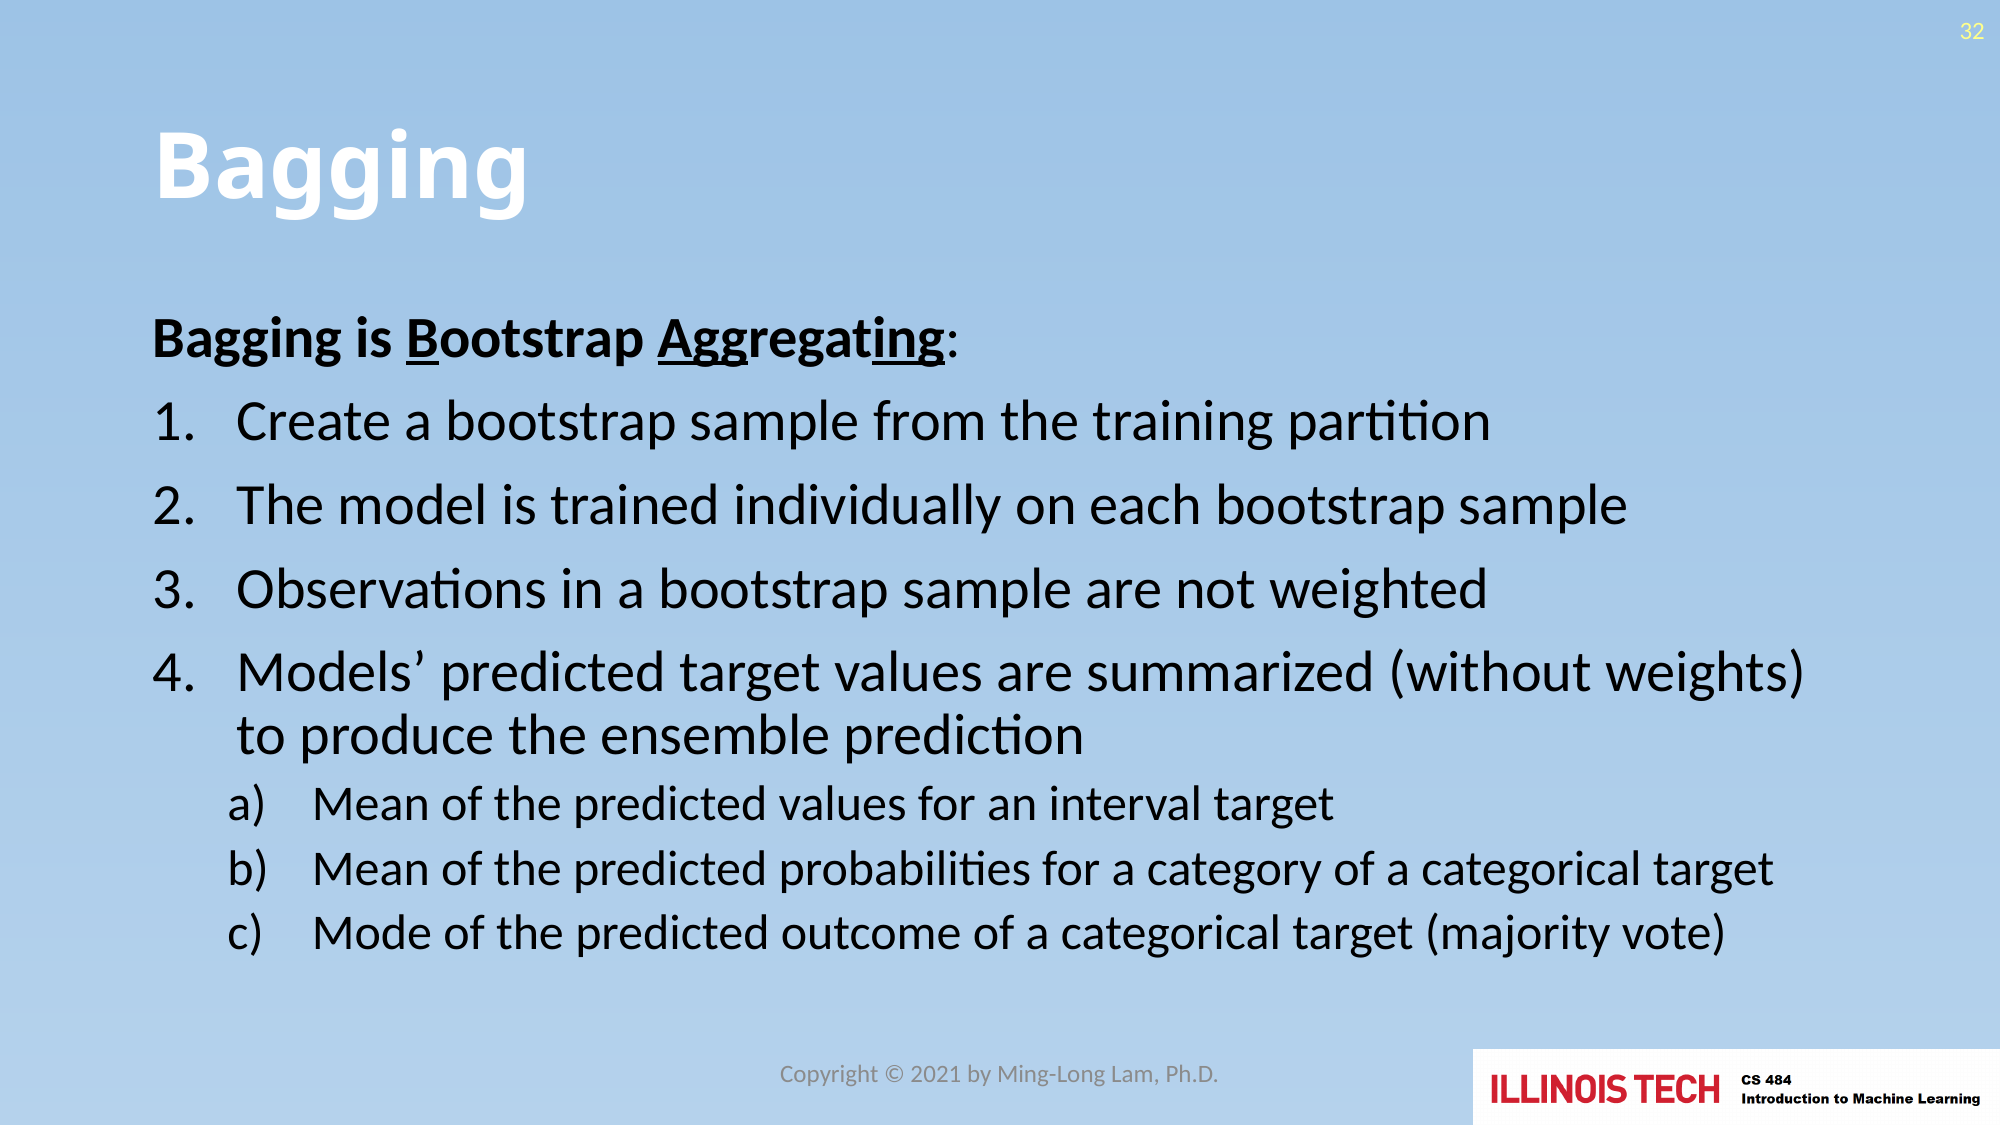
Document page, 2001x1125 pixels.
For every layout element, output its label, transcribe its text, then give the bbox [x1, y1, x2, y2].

slide_number 32 [1550, 0, 2000, 60]
list Bagging is Bootstrap Aggregating: Create a bootstrap sample from the training partition The model is trained individually on each bootstrap sample Observations in a bootstrap sample are not weighted Models’ predicted target values are summarized (without weights) to produce the ensemble prediction Mean of the predicted values for an interval target Mean of the predicted probabilities for a category of a categorical target Mode of the predicted outcome of a categorical target (majority vote) [137, 299, 1863, 1014]
footer Copyright © 2021 by Ming-Long Lam, Ph.D. [662, 1042, 1338, 1103]
picture [1473, 1049, 2000, 1125]
title Bagging [137, 59, 1863, 278]
